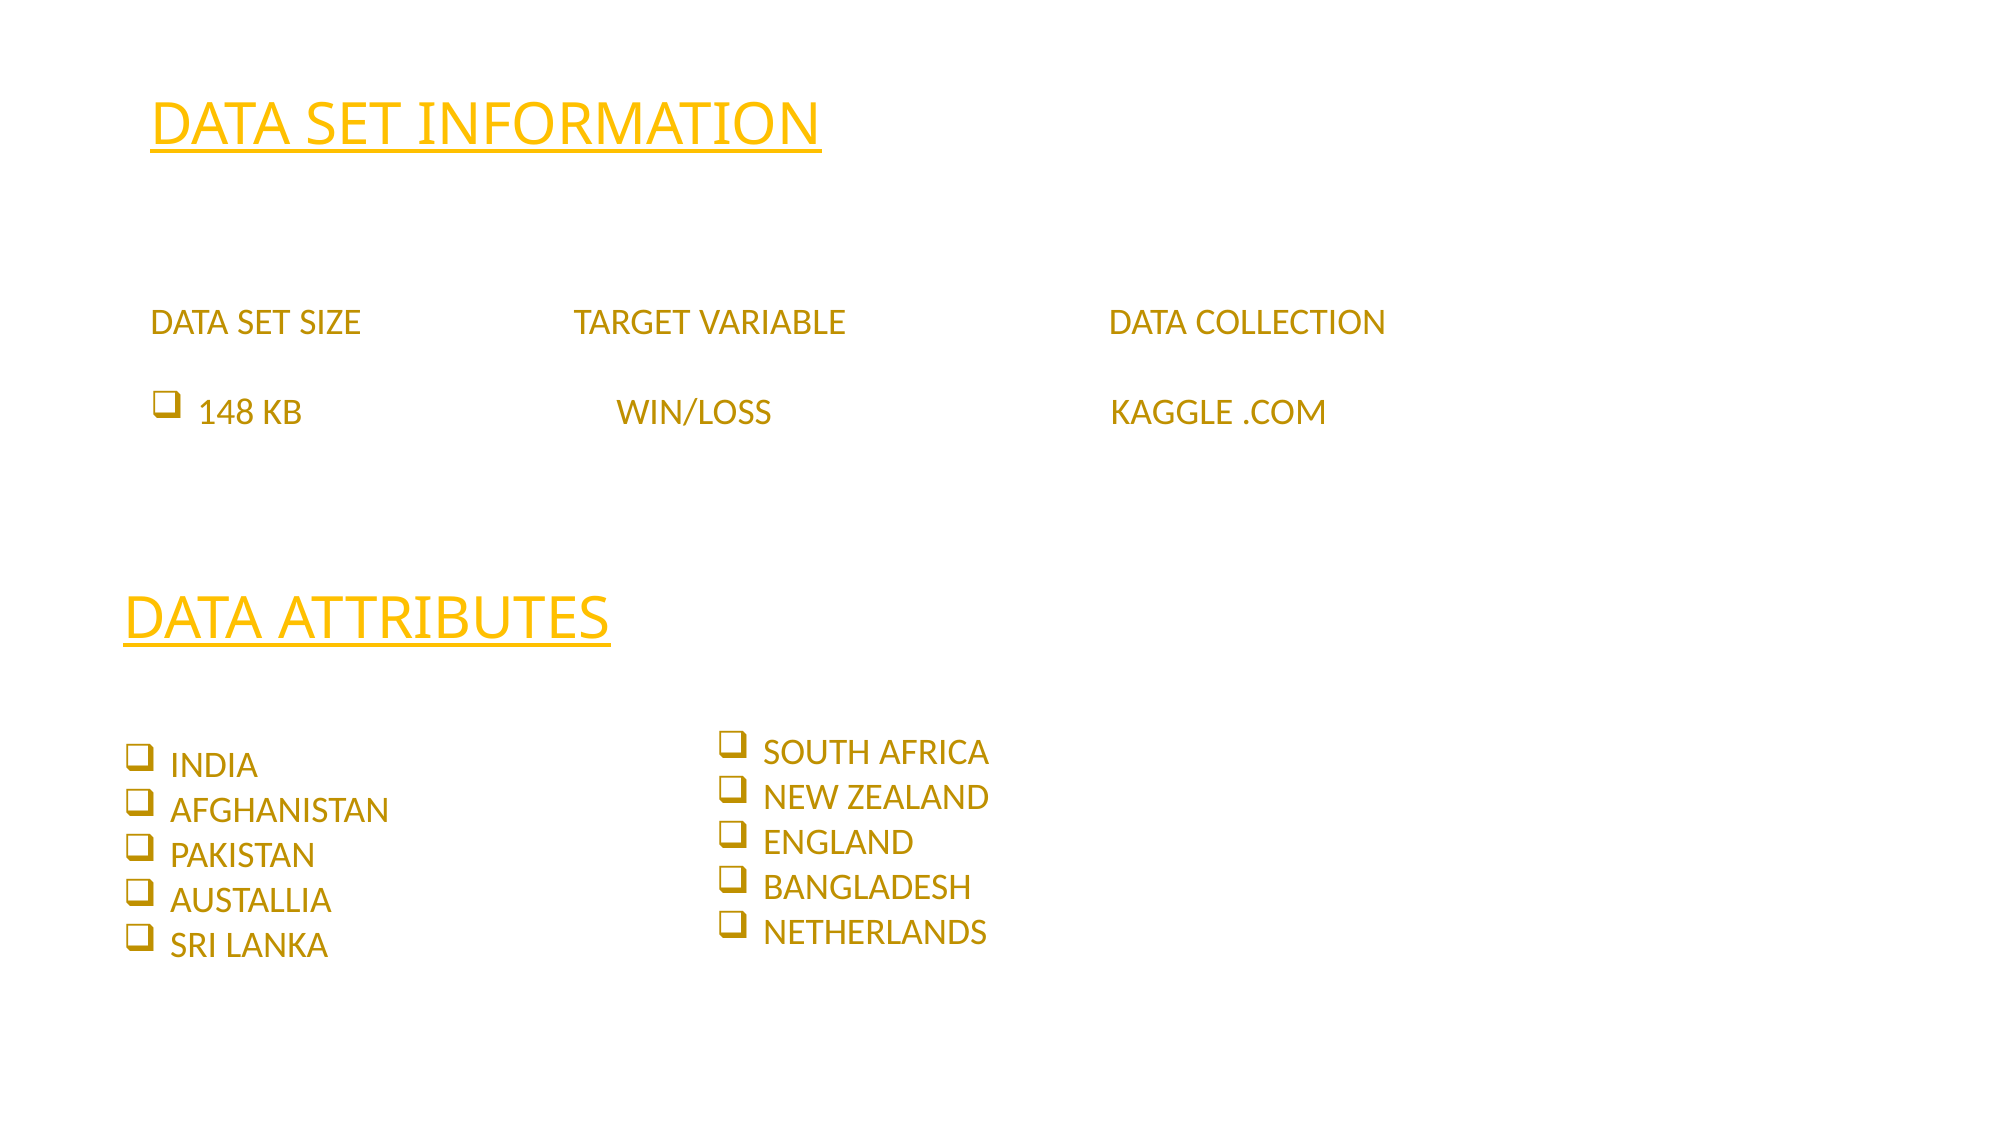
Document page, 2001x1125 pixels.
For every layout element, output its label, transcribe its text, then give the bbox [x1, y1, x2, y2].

text_box DATA SET INFORMATION [135, 78, 1839, 164]
text_box DATA ATTRIBUTES [108, 572, 1878, 658]
text_box SOUTH AFRICA NEW ZEALAND ENGLAND BANGLADESH NETHERLANDS [701, 719, 1060, 1005]
text_box INDIA AFGHANISTAN PAKISTAN AUSTALLIA SRI LANKA [108, 732, 468, 973]
text_box DATA SET SIZE TARGET VARIABLE DATA COLLECTION 148 KB WIN/LOSS KAGGLE .COM [135, 289, 1839, 485]
